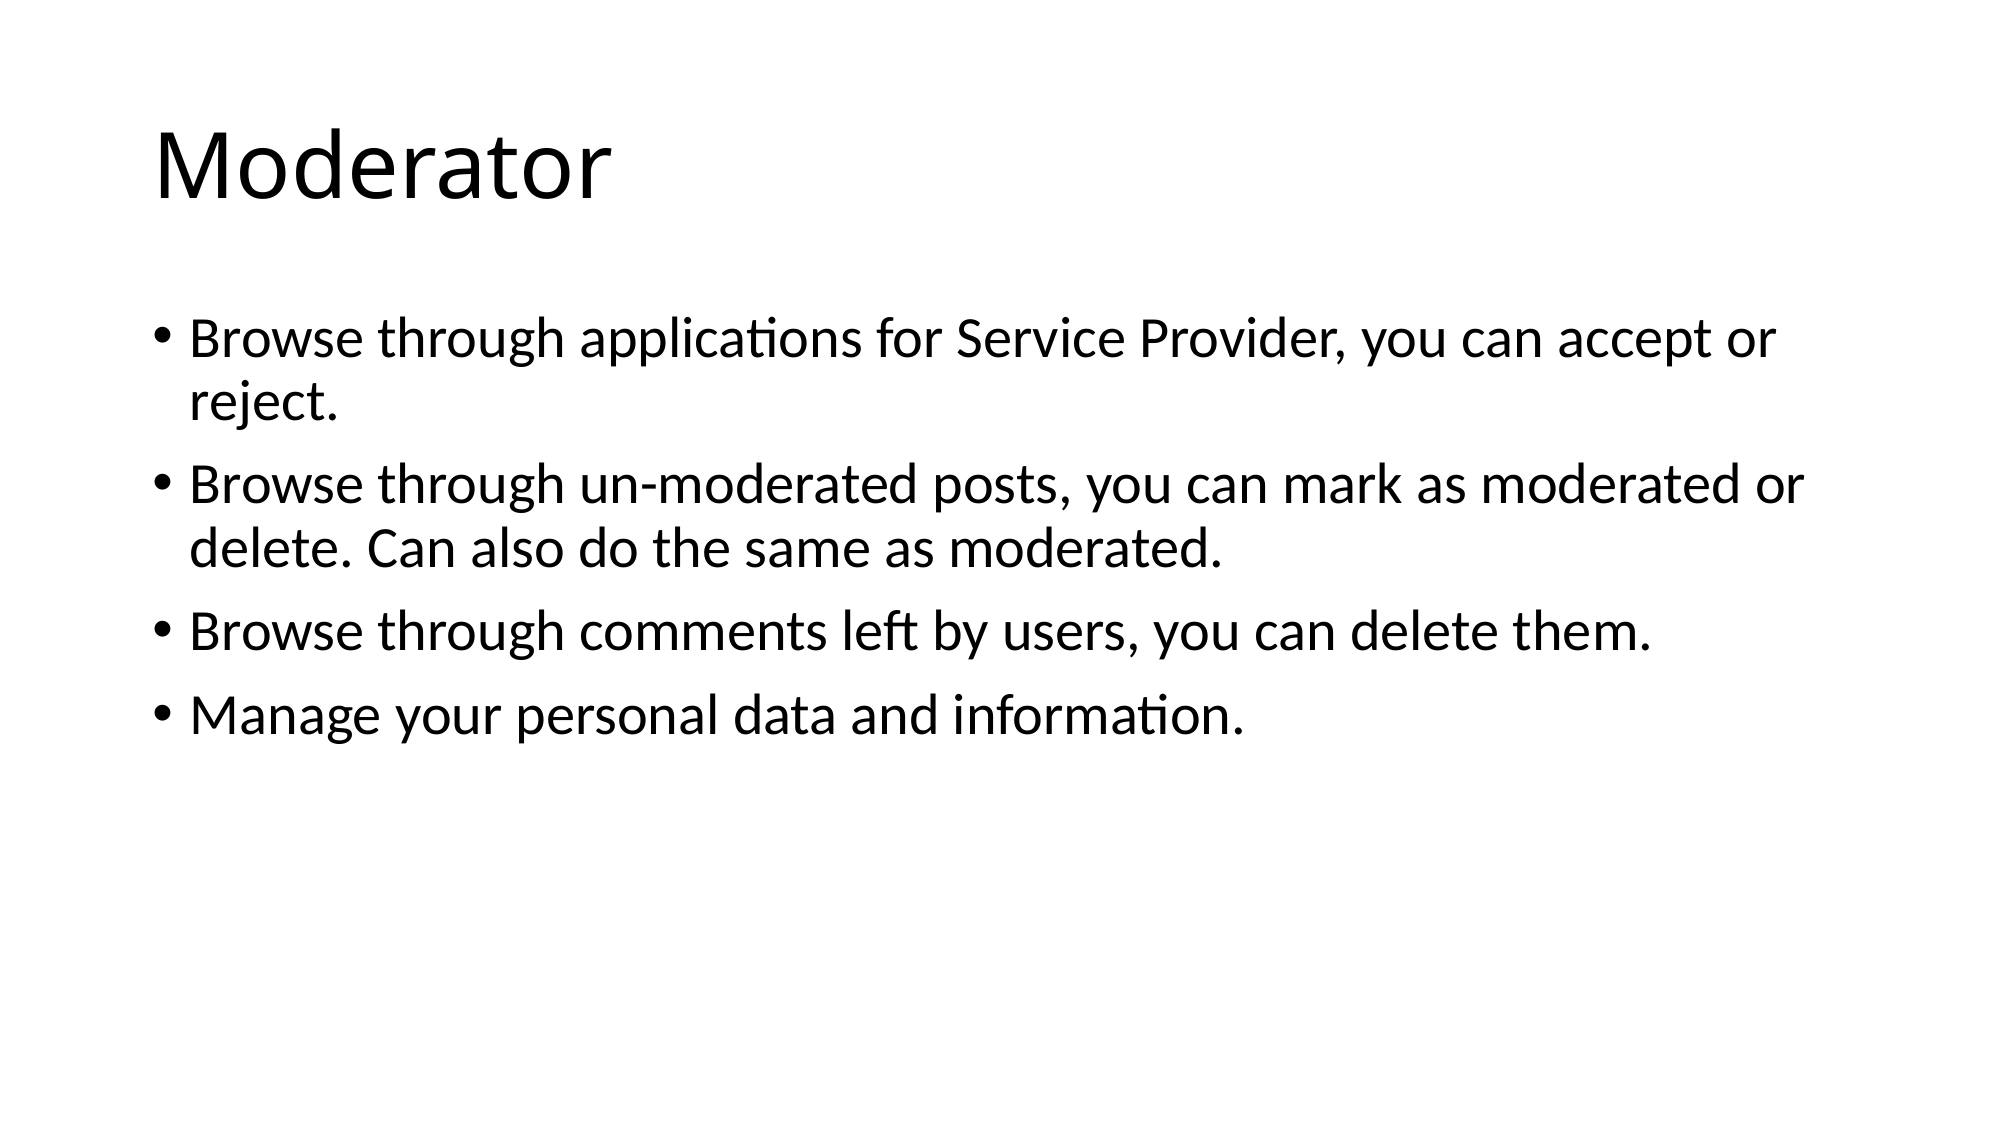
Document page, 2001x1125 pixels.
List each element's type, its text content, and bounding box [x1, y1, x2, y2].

list Browse through applications for Service Provider, you can accept or reject. Browse through un-moderated posts, you can mark as moderated or delete. Can also do the same as moderated. Browse through comments left by users, you can delete them. Manage your personal data and information. [137, 299, 1863, 1014]
title Мoderator [137, 59, 1863, 278]
